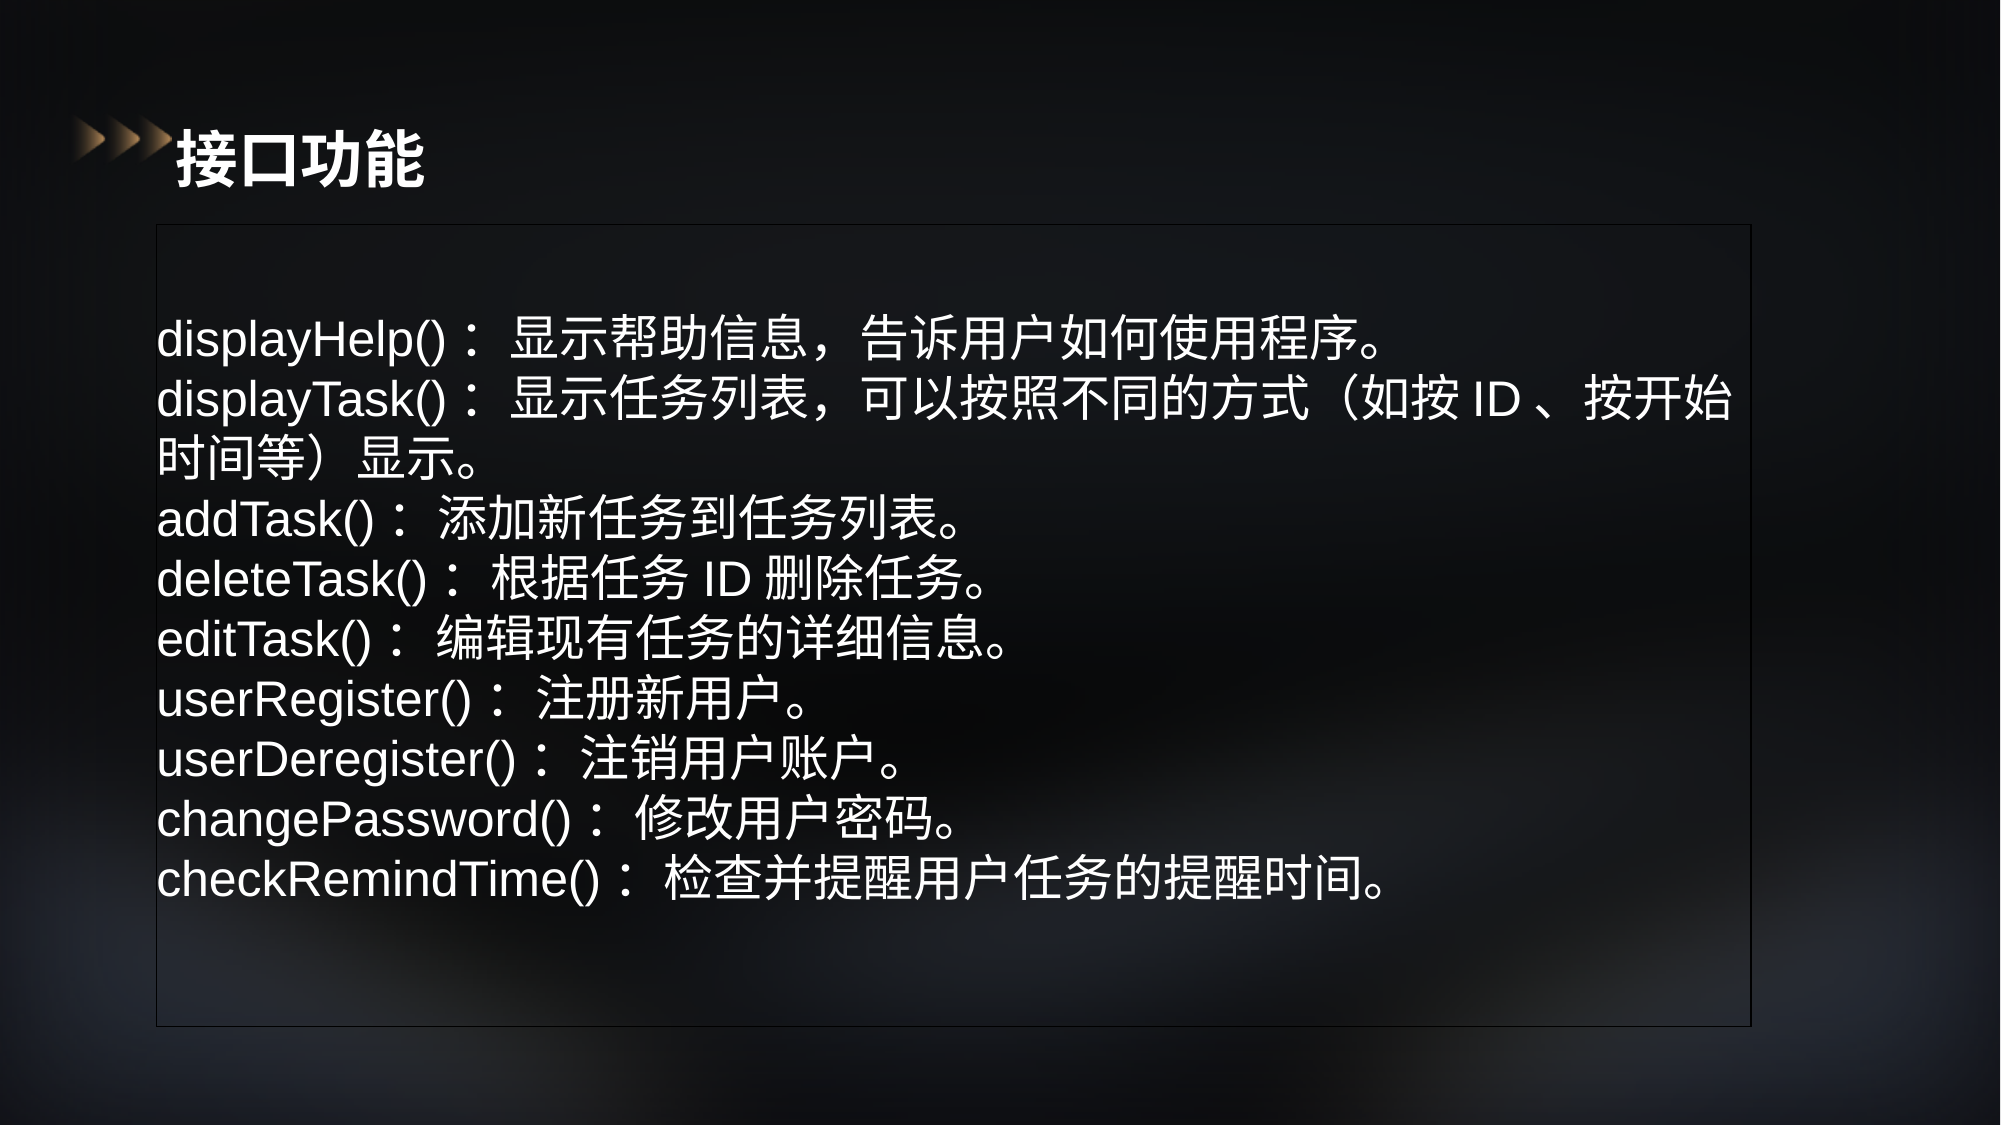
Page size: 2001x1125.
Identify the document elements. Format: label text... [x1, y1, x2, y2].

text_box 接口功能 [159, 73, 1700, 205]
text_box displayHelp()：显示帮助信息，告诉用户如何使用程序。 displayTask()：显示任务列表，可以按照不同的方式（如按ID、按开始时间等）显示。 addTask()：添加新任务到任务列表。 deleteTask()：根据任务ID删除任务。 editTask()：编辑现有任务的详细信息。 userRegister()：注册新用户。 userDeregister()：注销用户账户。 changePassword()：修改用户密码。 checkRemindTime()：检查并提醒用户任务的提醒时间。 [156, 224, 1752, 1027]
picture [0, 0, 2001, 1125]
